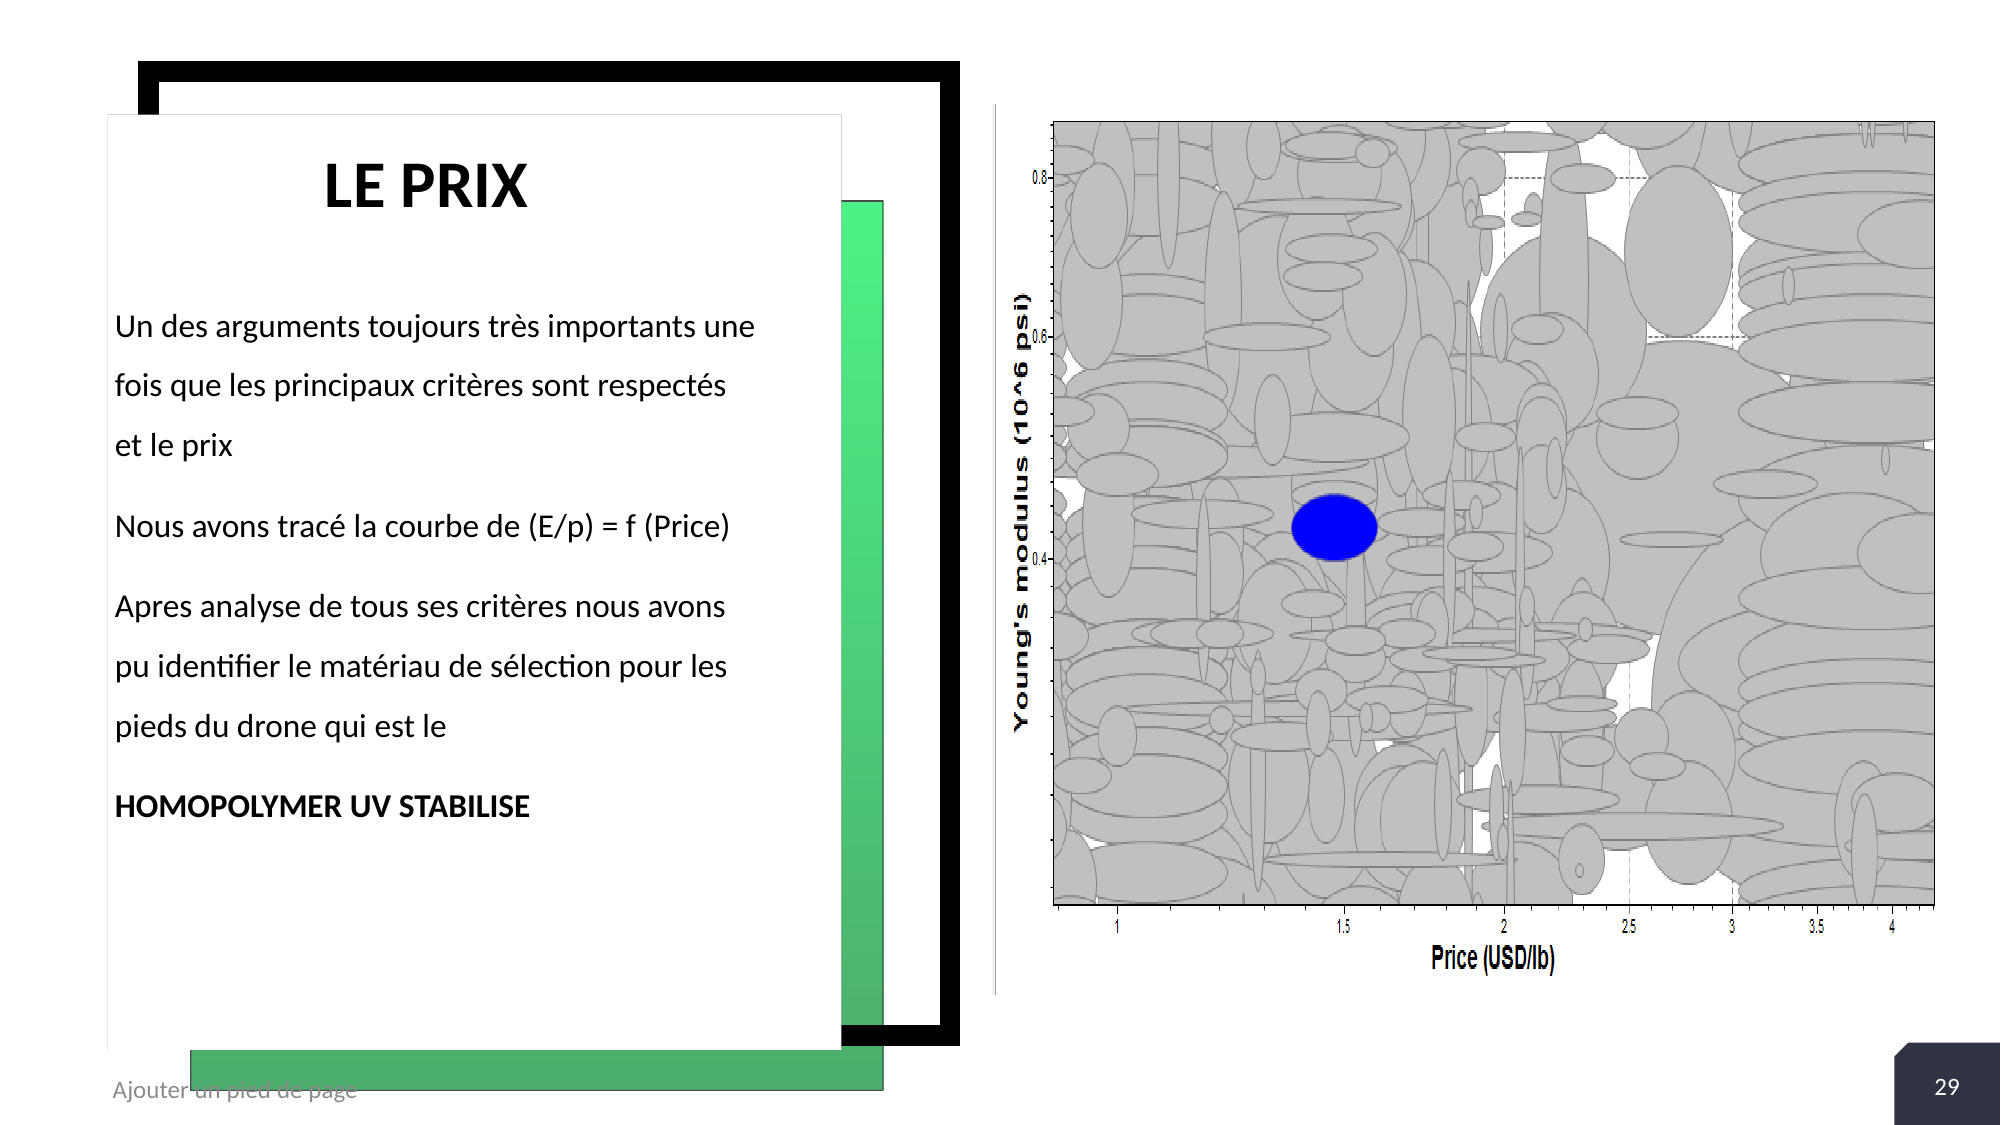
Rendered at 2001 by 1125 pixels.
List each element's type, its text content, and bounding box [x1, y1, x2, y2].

footer Ajouter un pied de page [97, 1059, 773, 1119]
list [992, 104, 1948, 995]
title LE PRIX [97, 148, 771, 310]
slide_number 29 [1894, 1052, 2000, 1119]
list Un des arguments toujours très importants une fois que les principaux critères sont respectés et le prix Nous avons tracé la courbe de (E/p) = f (Price) Apres analyse de tous ses critères nous avons pu identifier le matériau de sélection pour les pieds du drone qui est le HOMOPOLYMER UV STABILISE [99, 276, 773, 975]
